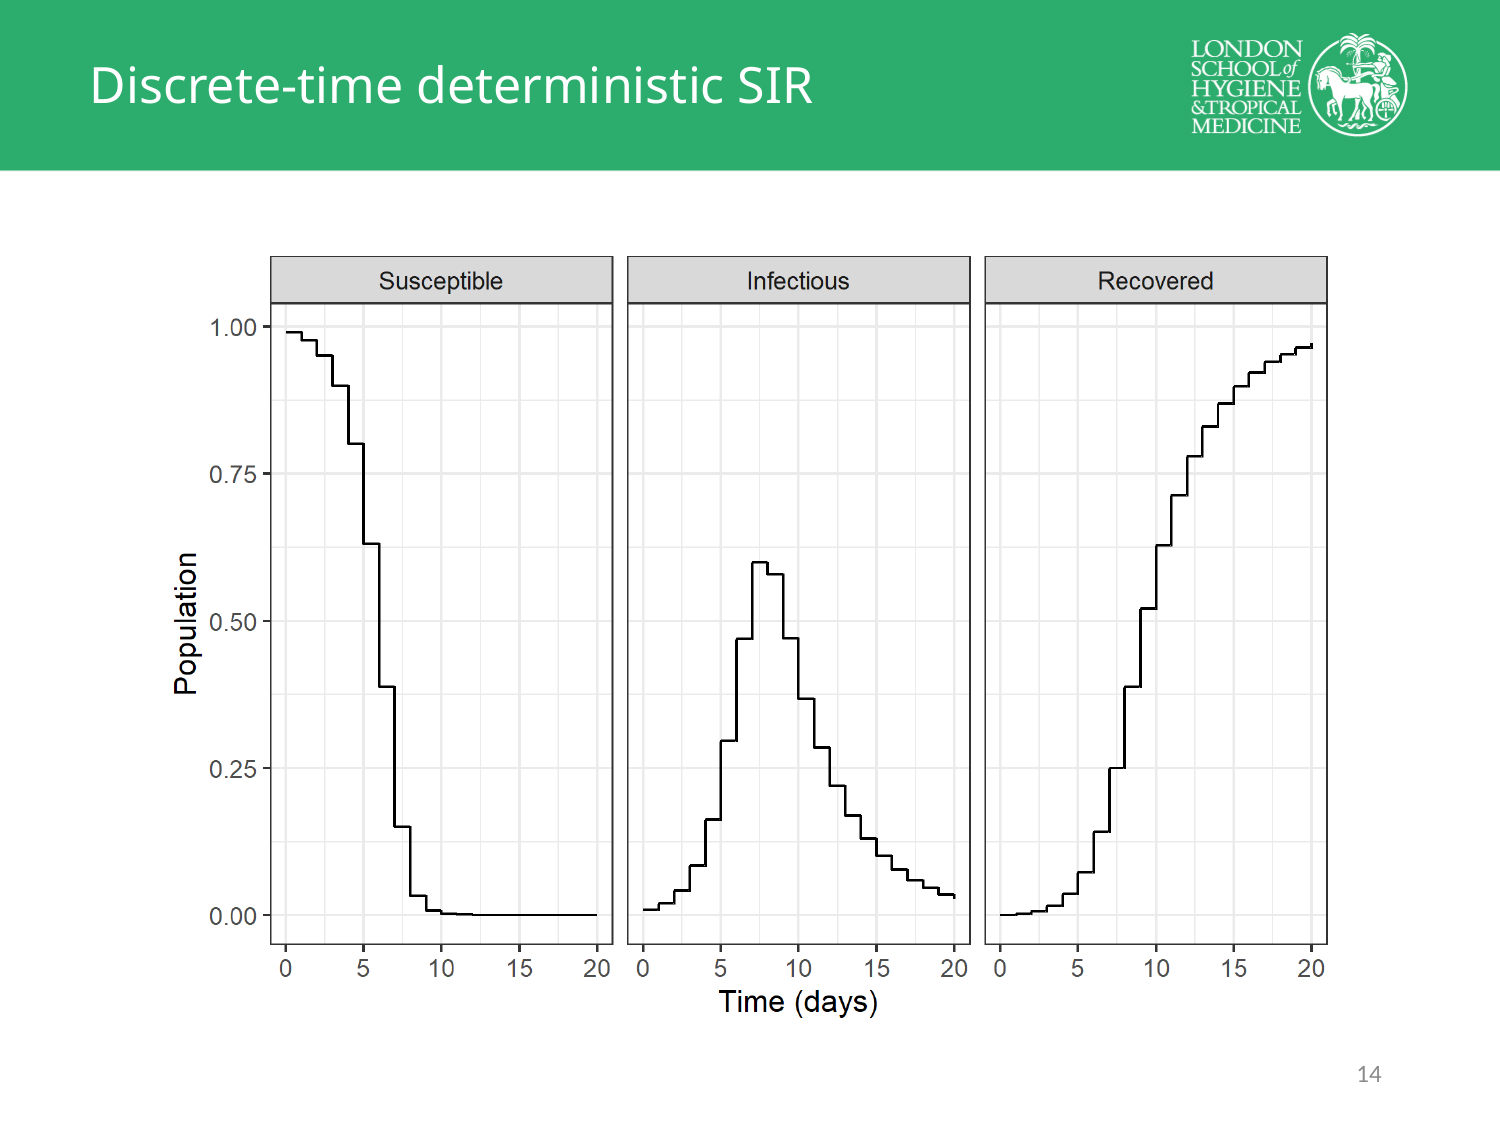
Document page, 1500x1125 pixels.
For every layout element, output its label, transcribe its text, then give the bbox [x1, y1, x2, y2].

picture [0, 0, 1500, 1125]
title Discrete-time deterministic SIR [75, 45, 1175, 148]
slide_number 13 [1059, 1042, 1397, 1103]
